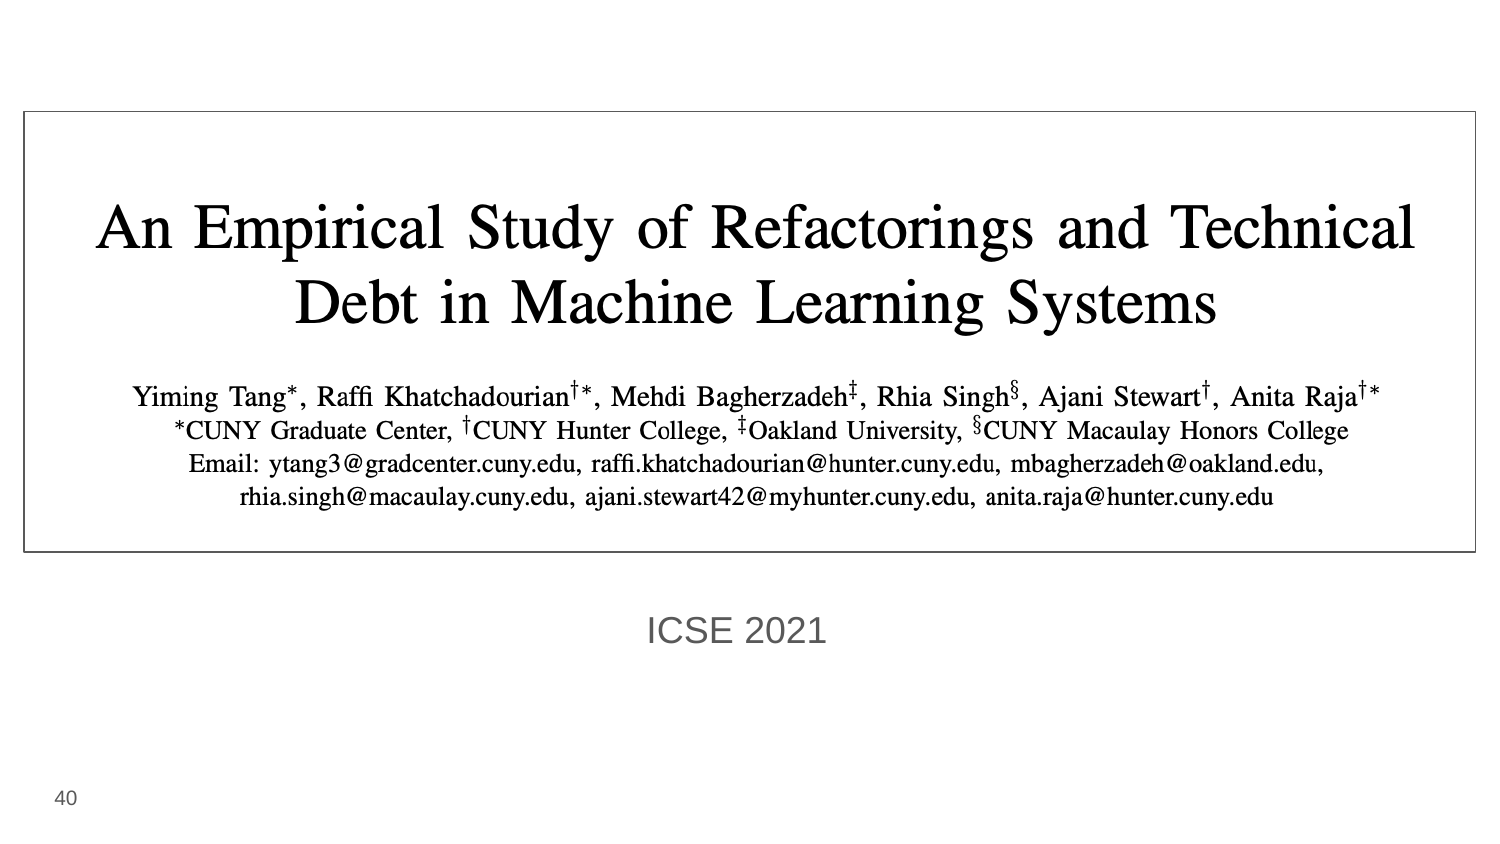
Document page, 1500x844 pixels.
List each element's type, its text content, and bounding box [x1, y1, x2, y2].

text_box ‹#› [2, 764, 93, 830]
text_box ICSE 2021 [631, 591, 850, 666]
picture [24, 112, 1476, 552]
